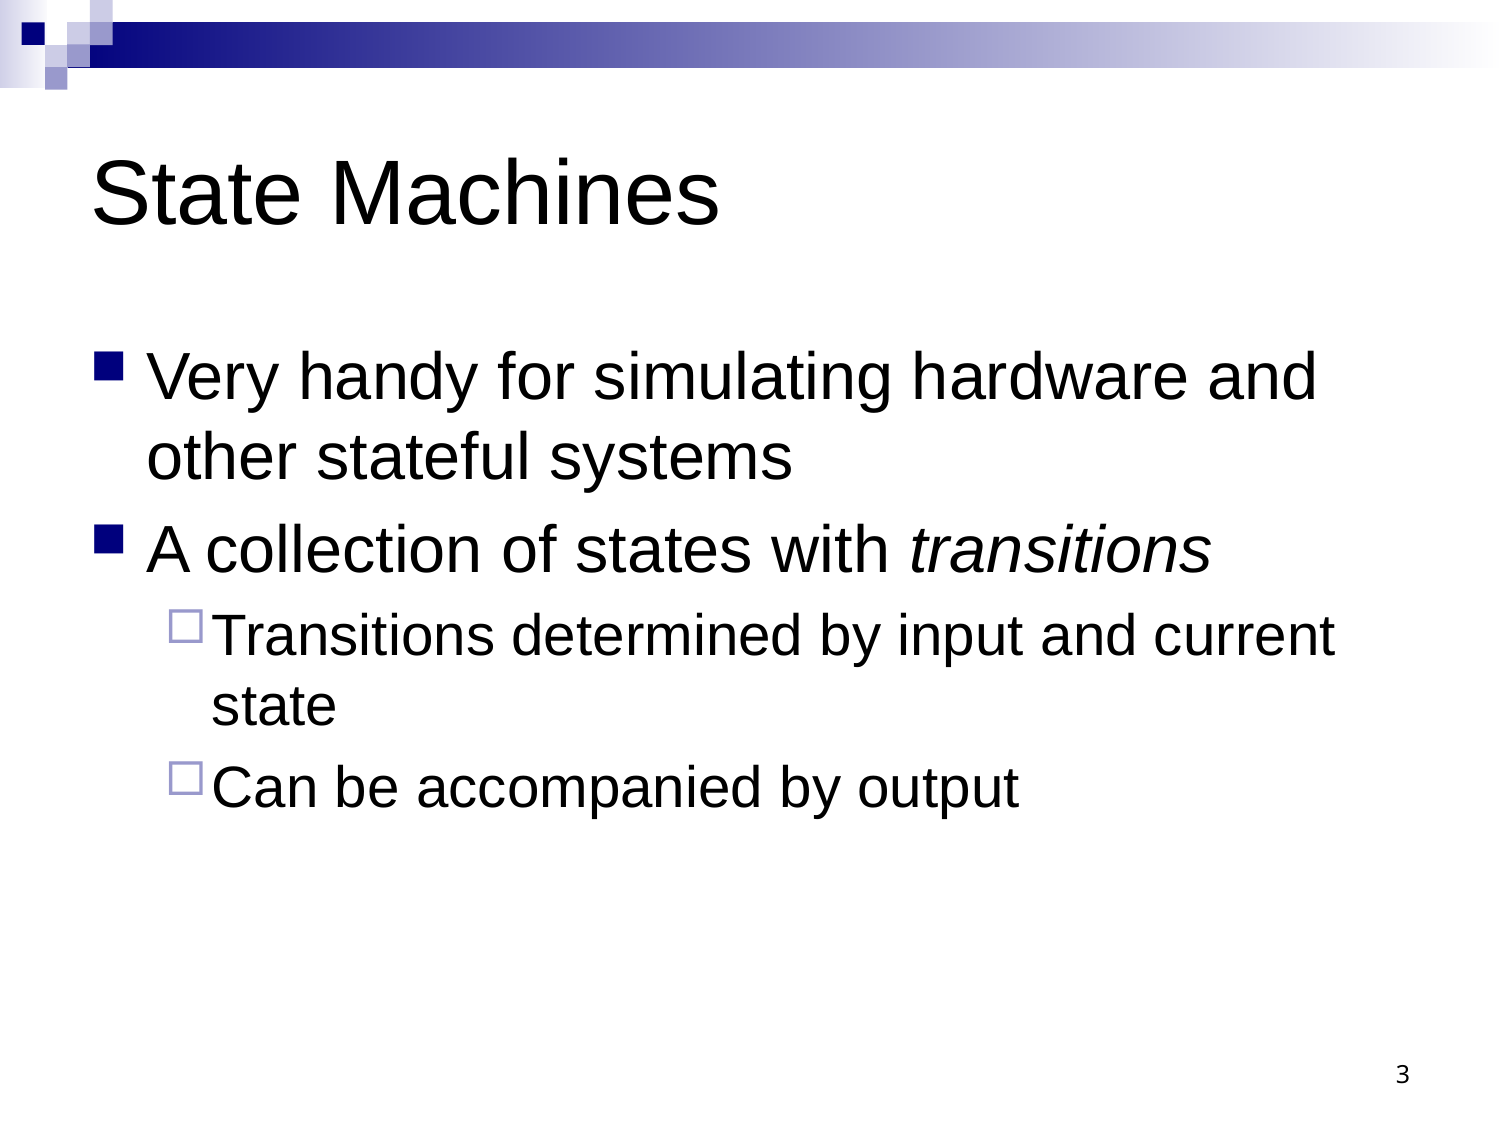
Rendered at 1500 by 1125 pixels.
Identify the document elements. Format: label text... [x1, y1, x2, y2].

slide_number 3 [1074, 1025, 1425, 1100]
list Very handy for simulating hardware and other stateful systems A collection of states with transitions Transitions determined by input and current state Can be accompanied by output [75, 324, 1425, 963]
title State Machines [75, 75, 1425, 300]
